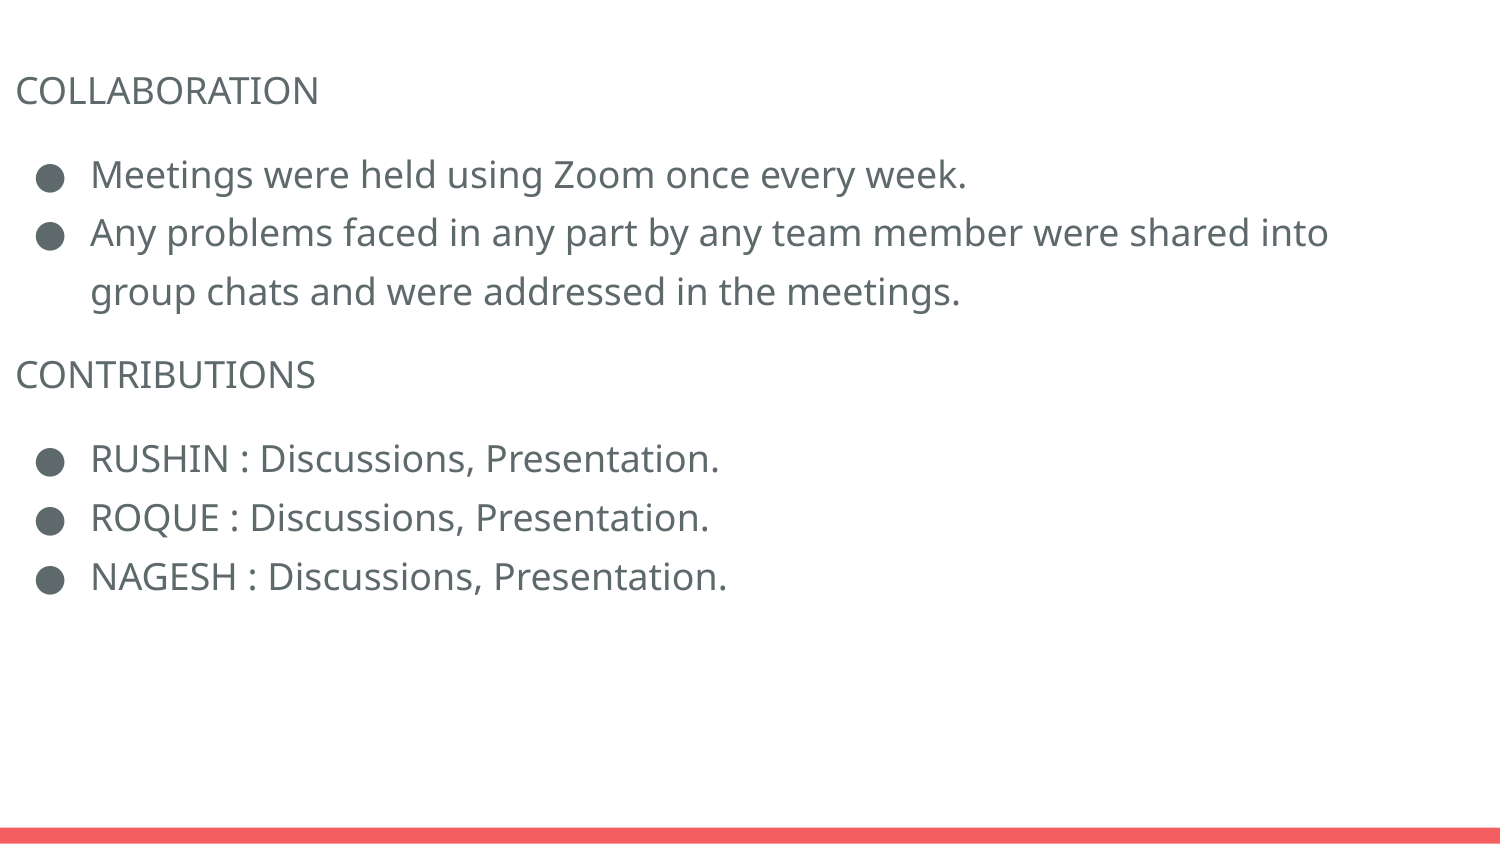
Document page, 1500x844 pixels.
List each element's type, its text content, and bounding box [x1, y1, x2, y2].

list COLLABORATION Meetings were held using Zoom once every week. Any problems faced in any part by any team member were shared into group chats and were addressed in the meetings. CONTRIBUTIONS RUSHIN : Discussions, Presentation. ROQUE : Discussions, Presentation. NAGESH : Discussions, Presentation. [0, 41, 1446, 760]
